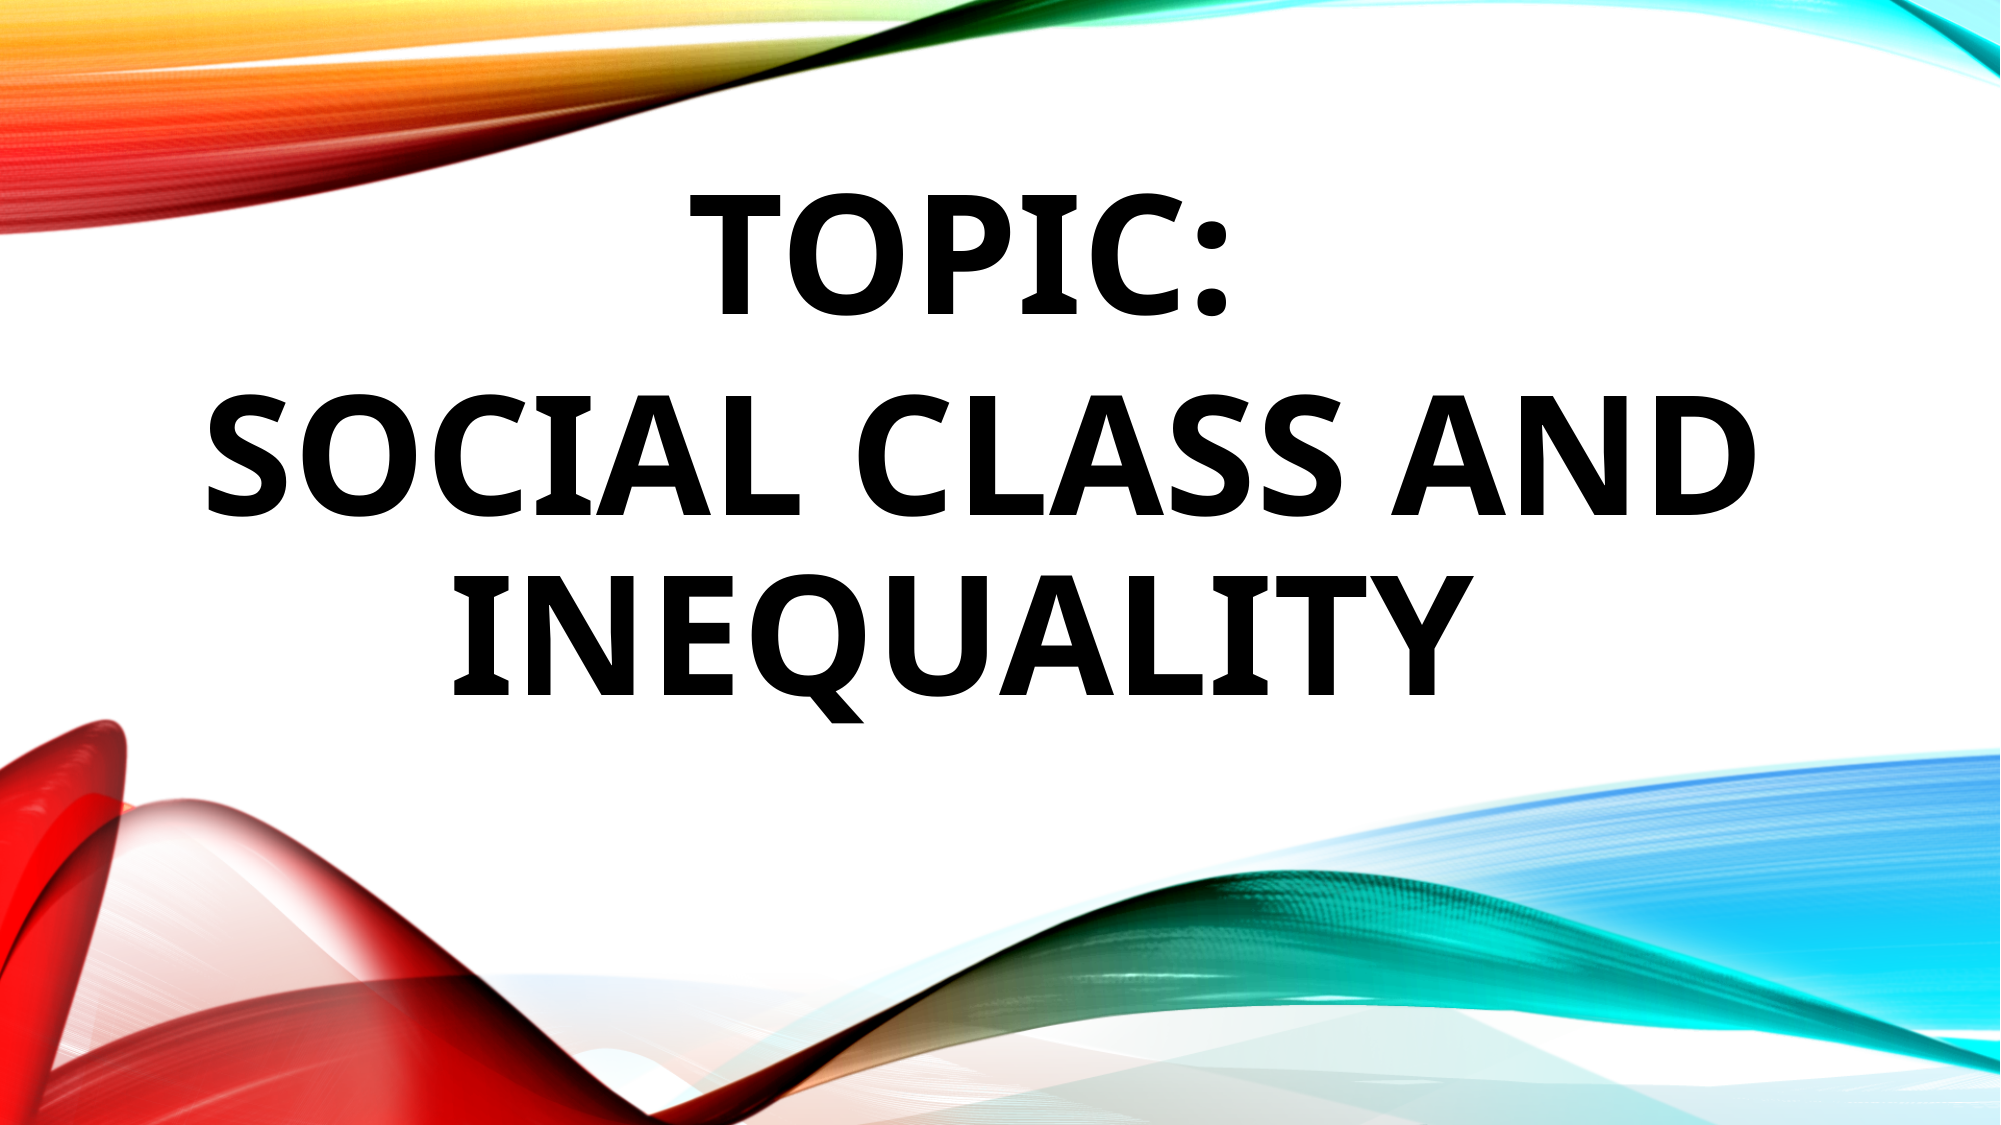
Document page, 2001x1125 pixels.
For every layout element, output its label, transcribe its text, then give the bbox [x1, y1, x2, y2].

subtitle TOPIC: SOCIAL CLASS AND INEQUALITY [36, 163, 1888, 814]
picture [0, 0, 2000, 237]
picture [0, 717, 2000, 1125]
